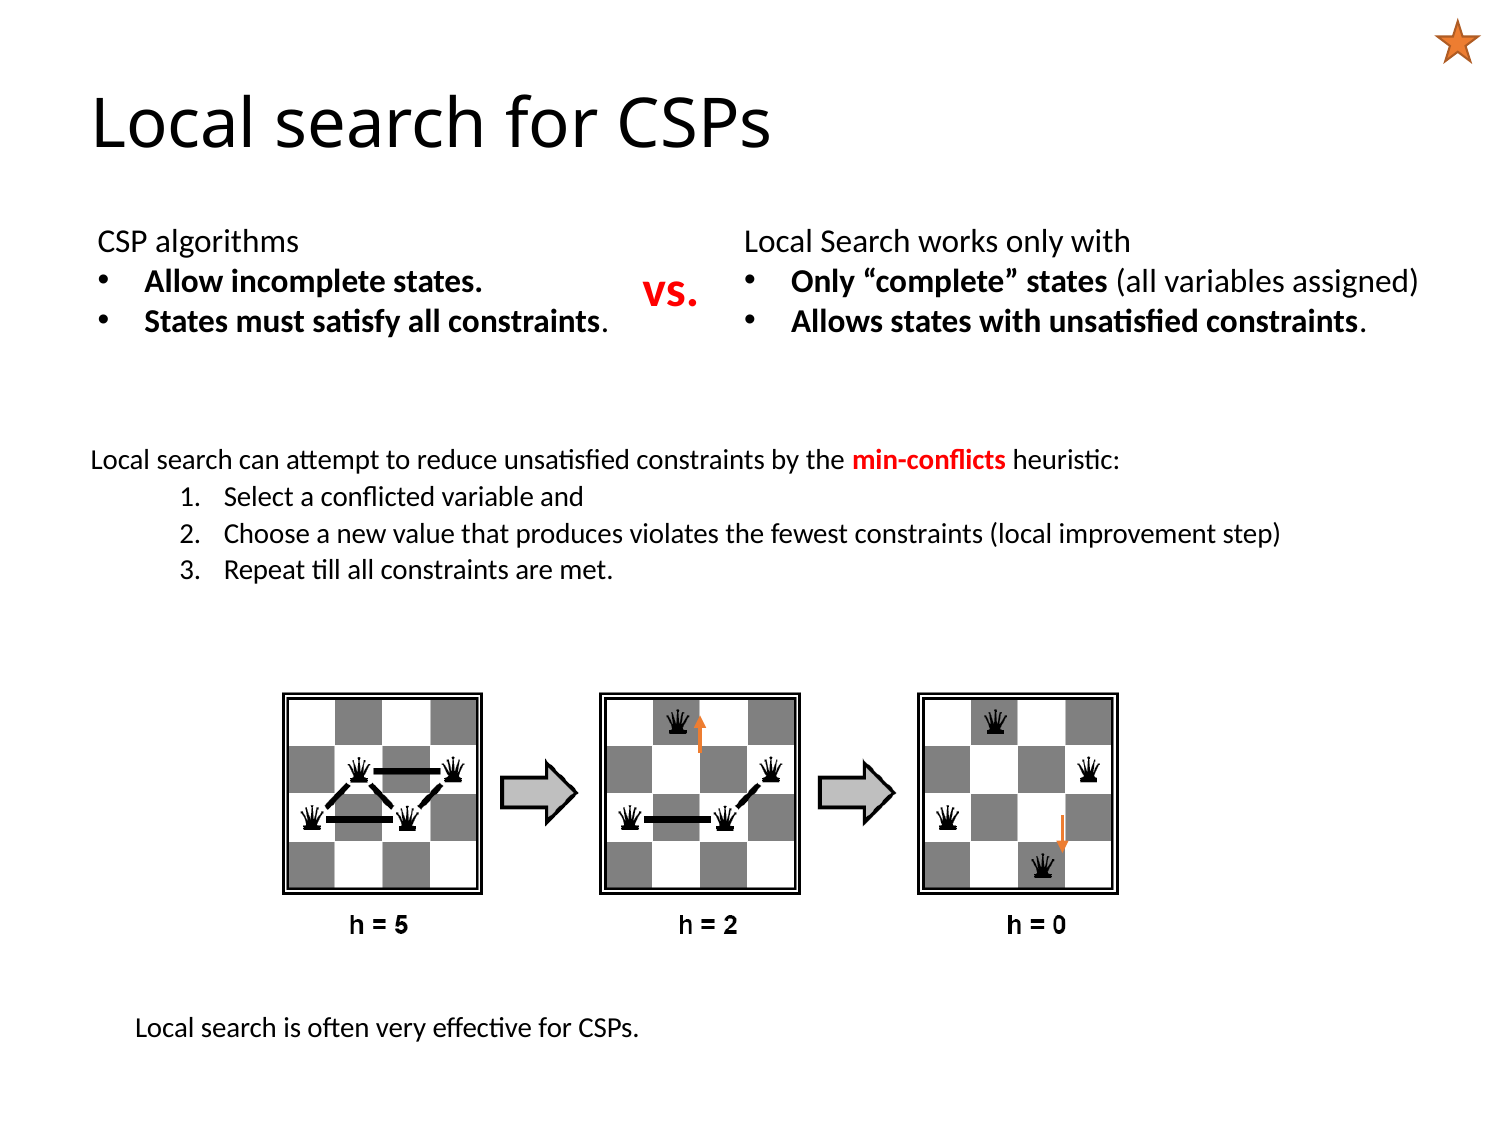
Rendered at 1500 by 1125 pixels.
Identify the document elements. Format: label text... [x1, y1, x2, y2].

list Local search can attempt to reduce unsatisfied constraints by the min-conflicts heuristic: Select a conflicted variable and Choose a new value that produces violates the fewest constraints (local improvement step) Repeat till all constraints are met. Local search is often very effective for CSPs. [75, 437, 1426, 1053]
title Local search for CSPs [75, 37, 1425, 213]
text_box CSP algorithms Allow incomplete states. States must satisfy all constraints. [82, 211, 704, 347]
text_box vs. [627, 249, 715, 324]
text_box [1434, 17, 1482, 65]
picture [277, 682, 1123, 949]
text_box Local Search works only with Only “complete” states (all variables assigned) Allows states with unsatisfied constraints. [729, 211, 1463, 347]
